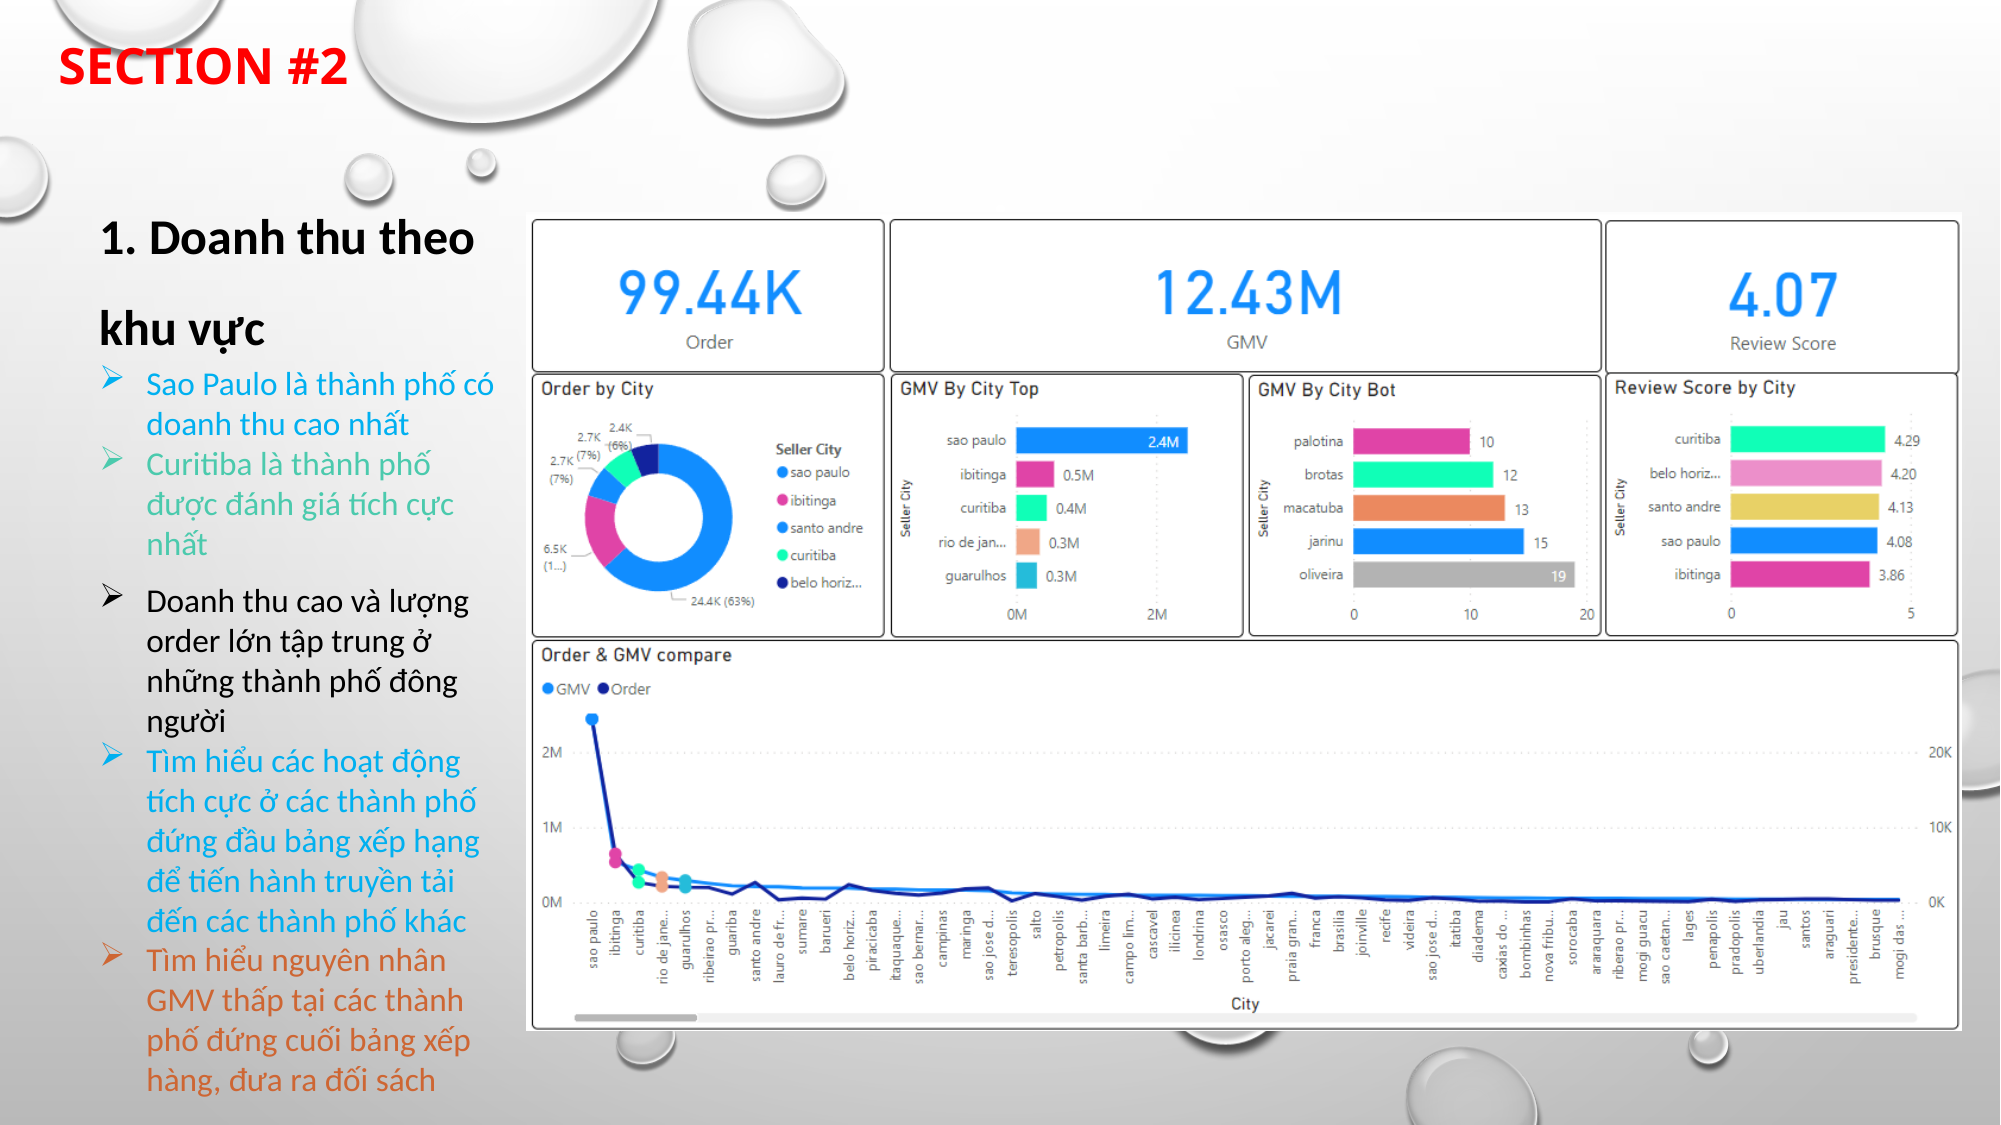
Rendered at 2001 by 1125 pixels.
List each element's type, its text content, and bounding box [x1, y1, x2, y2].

text_box SECTION #2 [43, 27, 483, 102]
picture [0, 0, 2000, 1125]
text_box Doanh thu cao và lượng order lớn tập trung ở những thành phố đông người Tìm hiểu các hoạt động tích cực ở các thành phố đứng đầu bảng xếp hạng để tiến hành truyền tải đến các thành phố khác Tìm hiểu nguyên nhân GMV thấp tại các thành phố đứng cuối bảng xếp hàng, đưa ra đối sách [84, 571, 497, 1106]
text_box 1. Doanh thu theo khu vực [84, 167, 507, 354]
text_box Sao Paulo là thành phố có doanh thu cao nhất Curitiba là thành phố được đánh giá tích cực nhất [84, 354, 510, 570]
